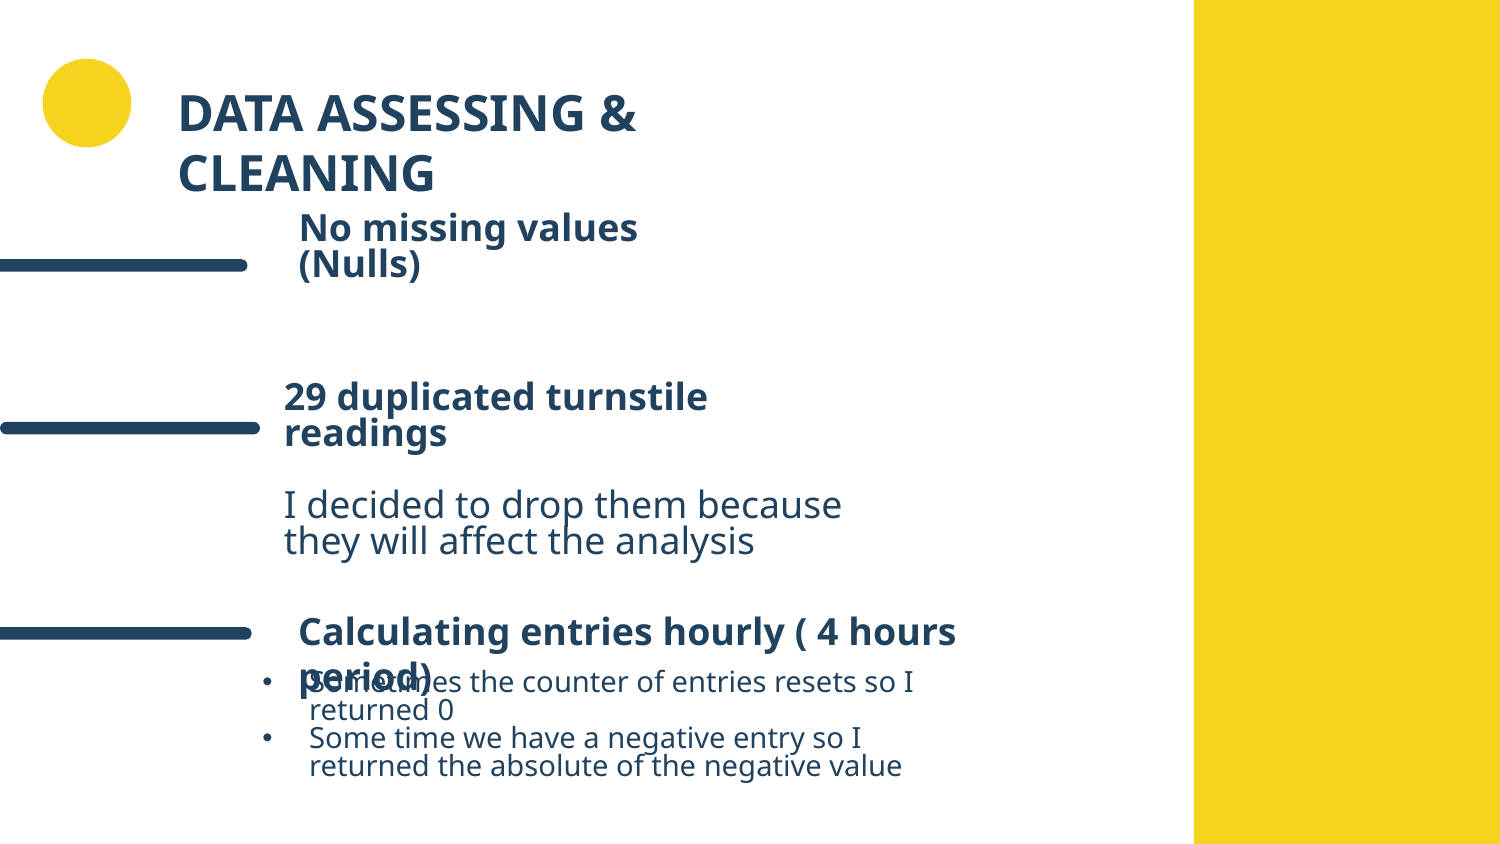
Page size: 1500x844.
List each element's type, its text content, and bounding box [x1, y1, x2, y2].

title 29 duplicated turnstile readings I decided to drop them because they will affect the analysis [268, 496, 866, 577]
text_box Calculating entries hourly ( 4 hours period) [283, 600, 1048, 706]
title No missing values (Nulls) [283, 230, 763, 301]
title DATA ASSESSING & CLEANING [162, 66, 859, 161]
text_box [42, 58, 132, 148]
text_box [0, 627, 252, 640]
text_box [1193, 0, 1500, 844]
text_box [0, 421, 261, 435]
text_box Sometimes the counter of entries resets so I returned 0 Some time we have a negative entry so I returned the absolute of the negative value [247, 663, 989, 844]
text_box [0, 259, 248, 272]
